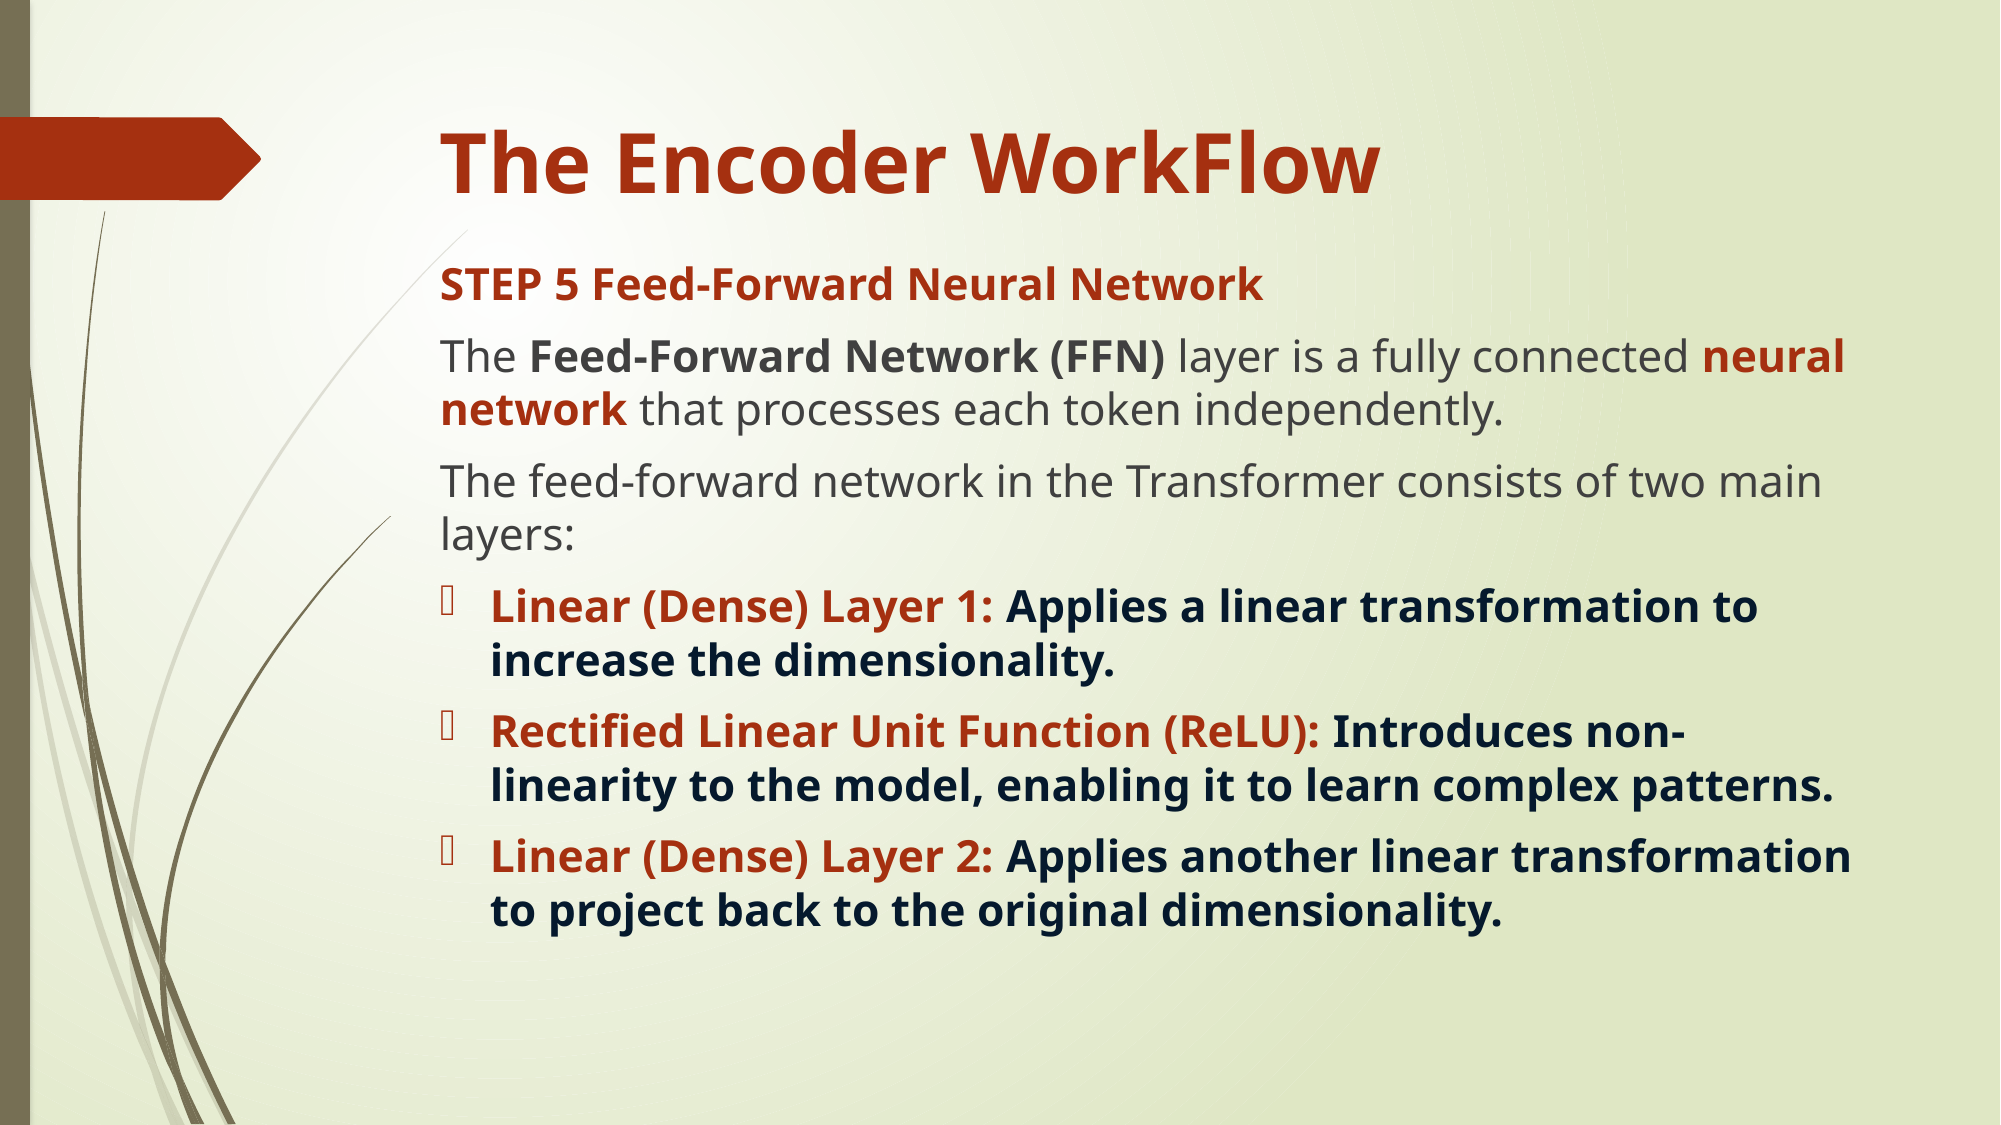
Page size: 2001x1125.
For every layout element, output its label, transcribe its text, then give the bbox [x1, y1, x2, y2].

title The Encoder WorkFlow [424, 102, 1887, 248]
list STEP 5 Feed-Forward Neural Network The Feed-Forward Network (FFN) layer is a fully connected neural network that processes each token independently. The feed-forward network in the Transformer consists of two main layers: Linear (Dense) Layer 1: Applies a linear transformation to increase the dimensionality. Rectified Linear Unit Function (ReLU): Introduces non-linearity to the model, enabling it to learn complex patterns. Linear (Dense) Layer 2: Applies another linear transformation to project back to the original dimensionality. [424, 248, 1888, 1023]
